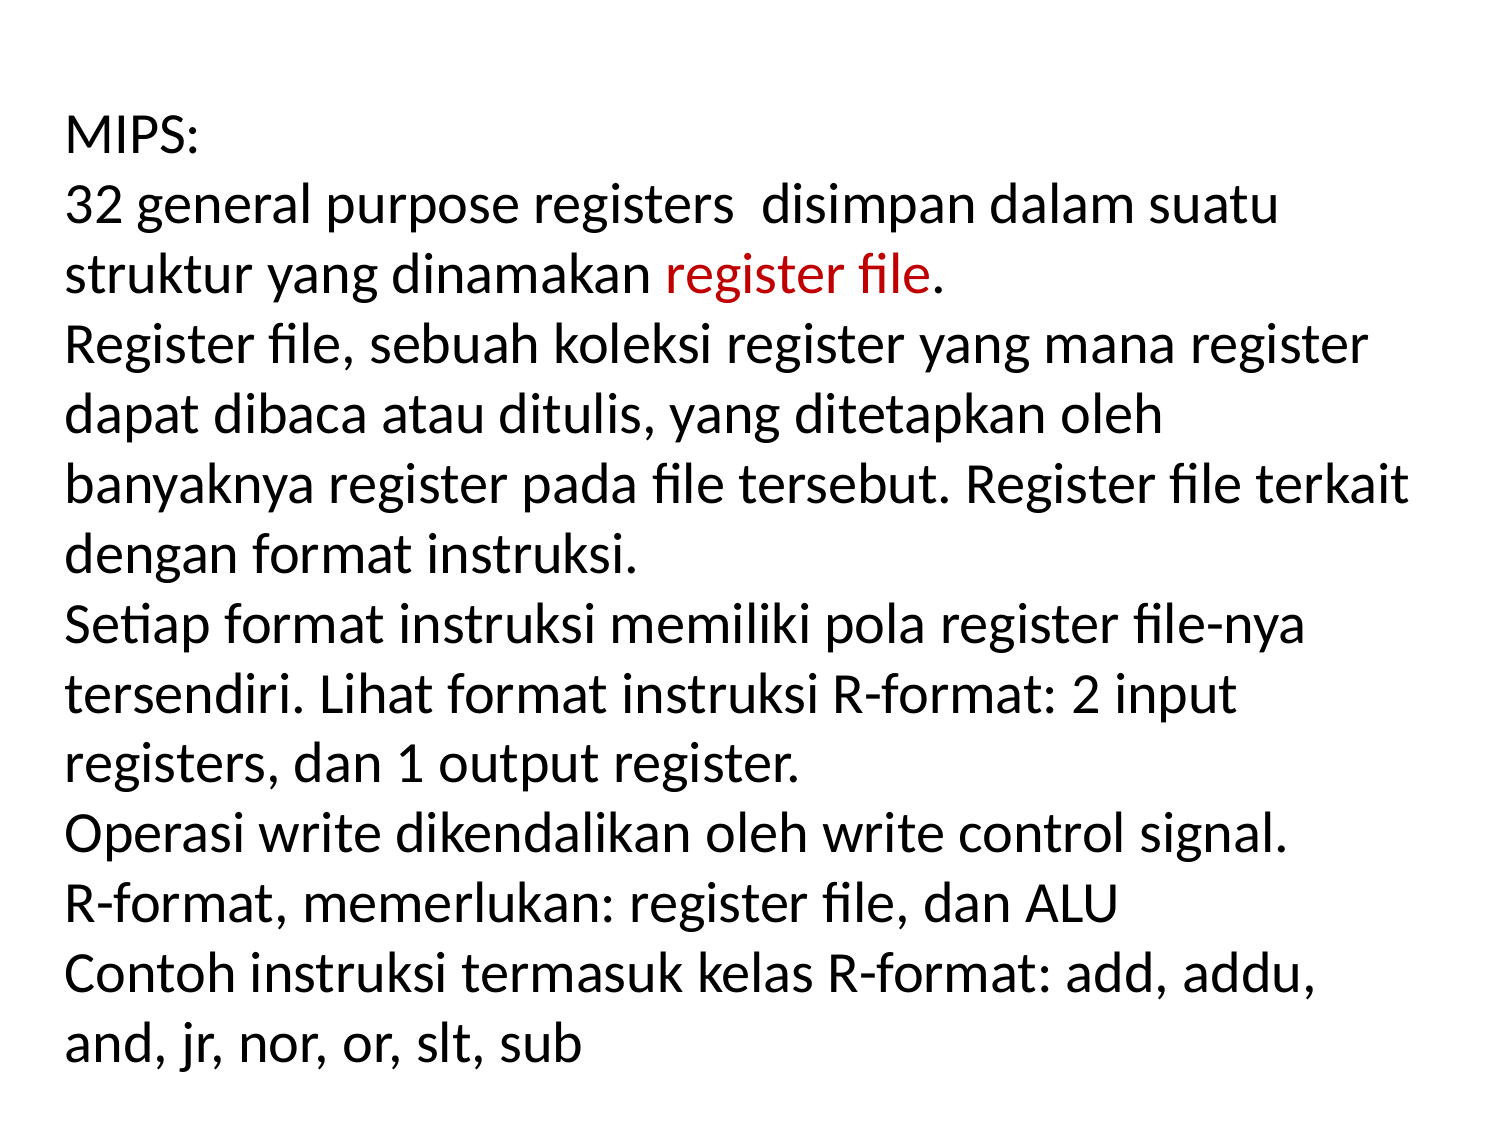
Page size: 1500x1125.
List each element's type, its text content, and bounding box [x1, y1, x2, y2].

text_box MIPS: 32 general purpose registers disimpan dalam suatu struktur yang dinamakan register file. Register file, sebuah koleksi register yang mana register dapat dibaca atau ditulis, yang ditetapkan oleh banyaknya register pada file tersebut. Register file terkait dengan format instruksi. Setiap format instruksi memiliki pola register file-nya tersendiri. Lihat format instruksi R-format: 2 input registers, dan 1 output register. Operasi write dikendalikan oleh write control signal. R-format, memerlukan: register file, dan ALU Contoh instruksi termasuk kelas R-format: add, addu, and, jr, nor, or, slt, sub [50, 87, 1438, 1082]
